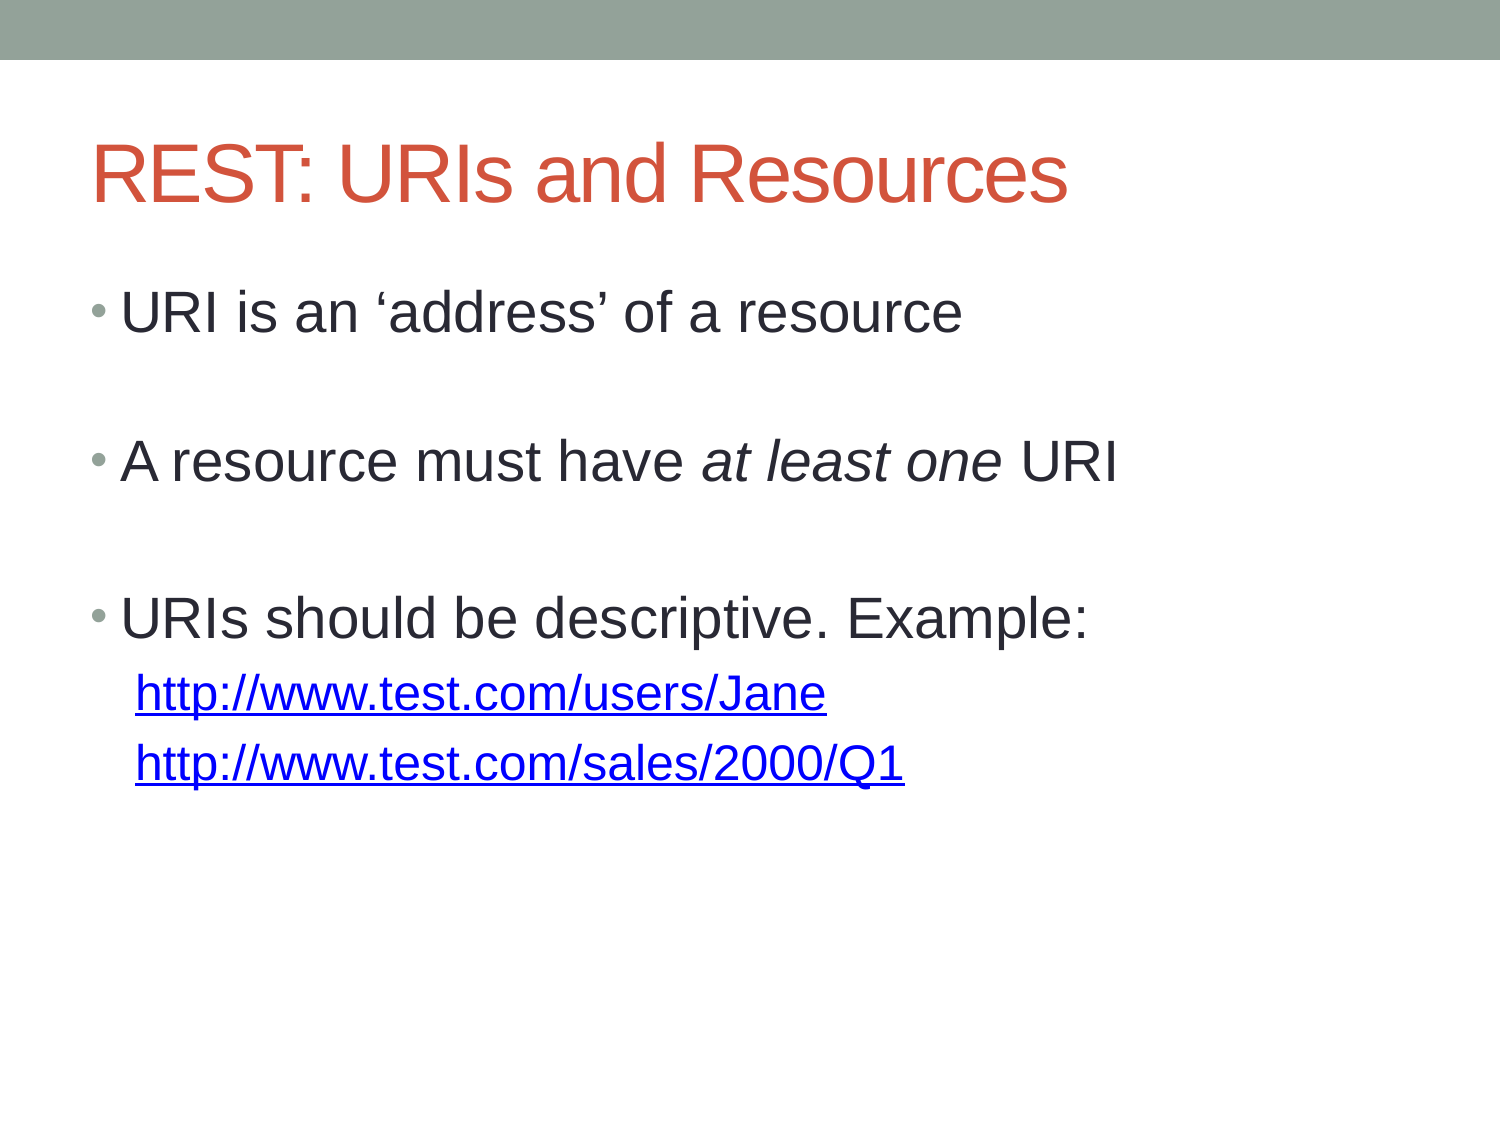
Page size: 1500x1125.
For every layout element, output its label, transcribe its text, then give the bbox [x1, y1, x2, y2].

list URI is an ‘address’ of a resource A resource must have at least one URI URIs should be descriptive. Example: http://www.test.com/users/Jane http://www.test.com/sales/2000/Q1 [75, 274, 1425, 1049]
title REST: URIs and Resources [75, 87, 1425, 250]
